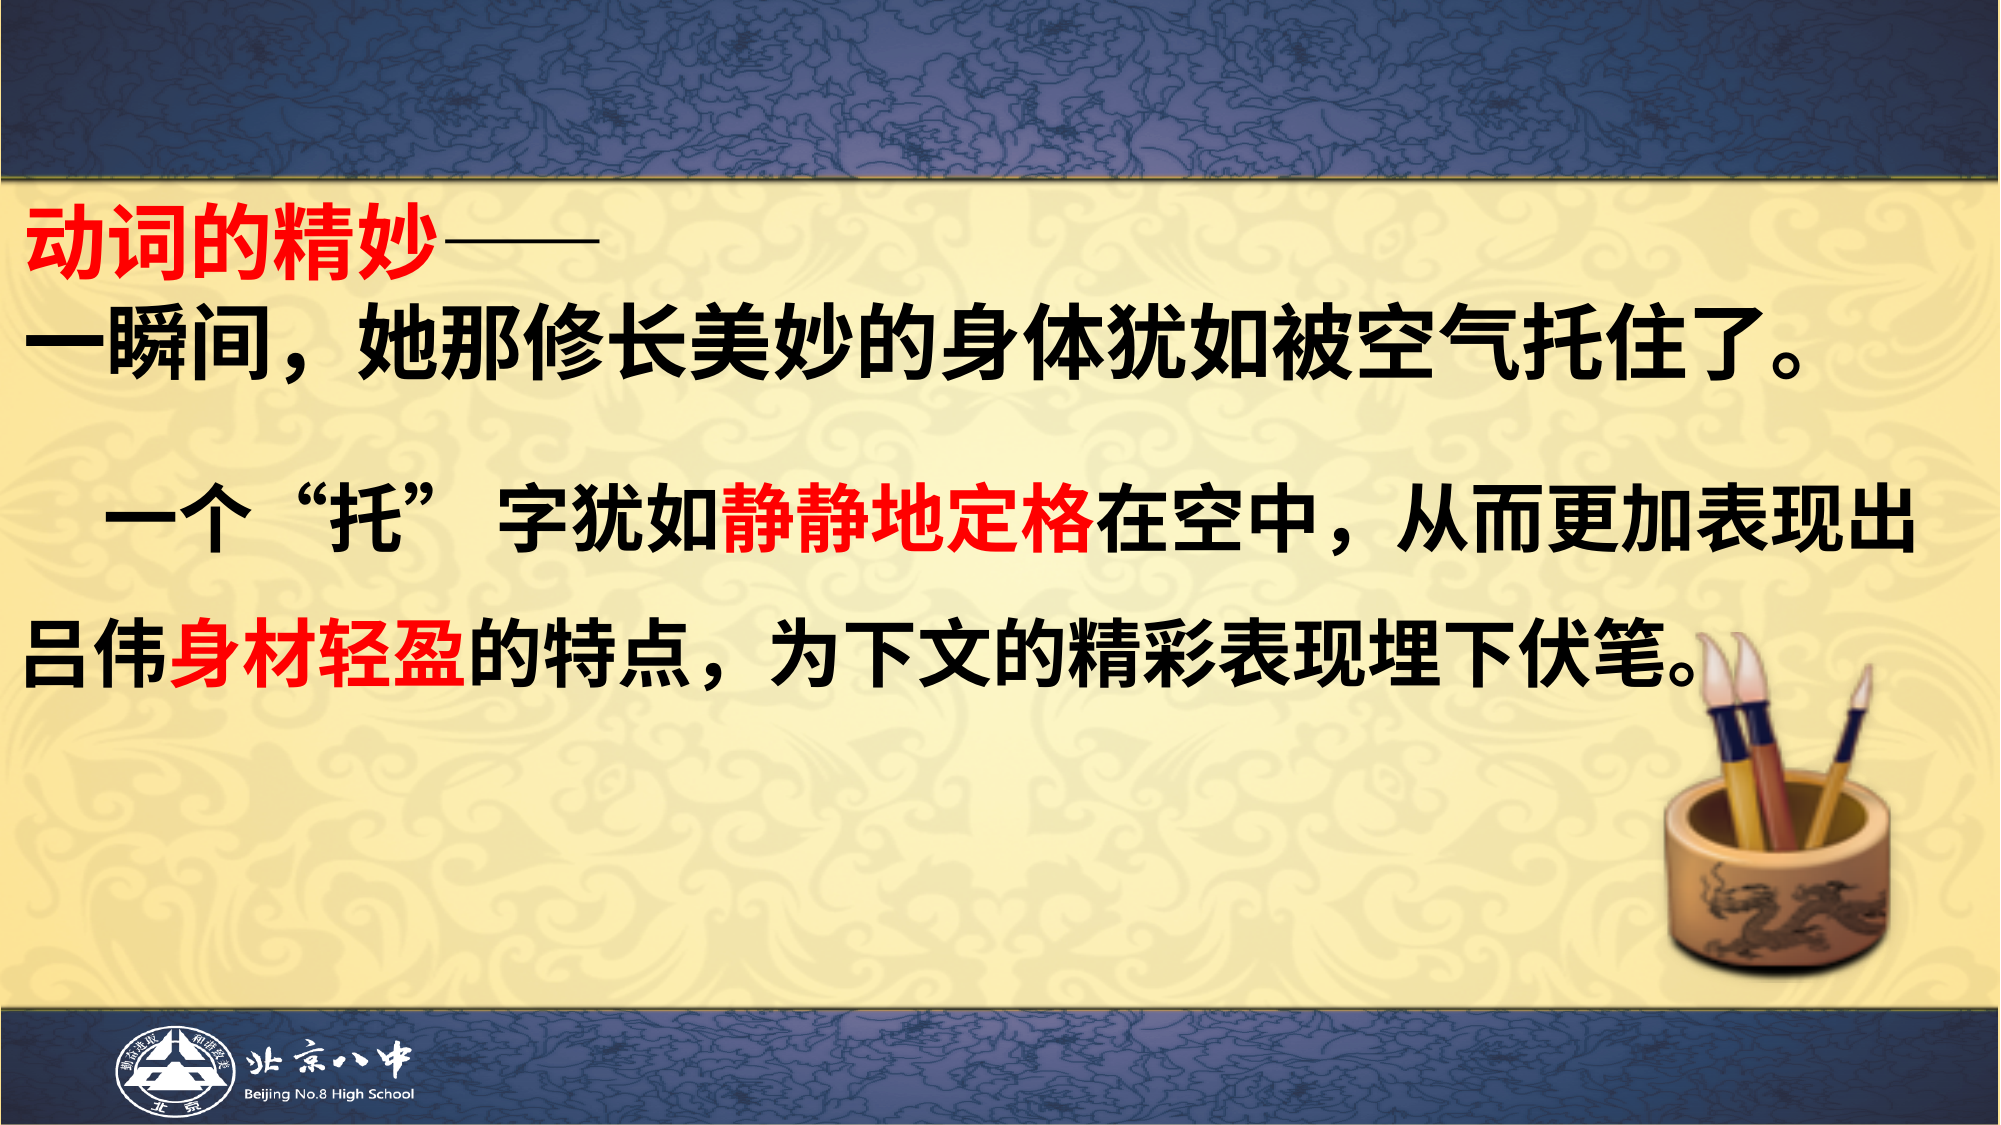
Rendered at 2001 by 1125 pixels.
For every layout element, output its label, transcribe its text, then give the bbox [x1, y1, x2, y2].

text_box 一个“托” 字犹如静静地定格在空中，从而更加表现出吕伟身材轻盈的特点，为下文的精彩表现埋下伏笔。 [3, 418, 1998, 704]
picture [0, 0, 2000, 1125]
text_box 动词的精妙—— 一瞬间，她那修长美妙的身体犹如被空气托住了。 [8, 182, 1870, 398]
